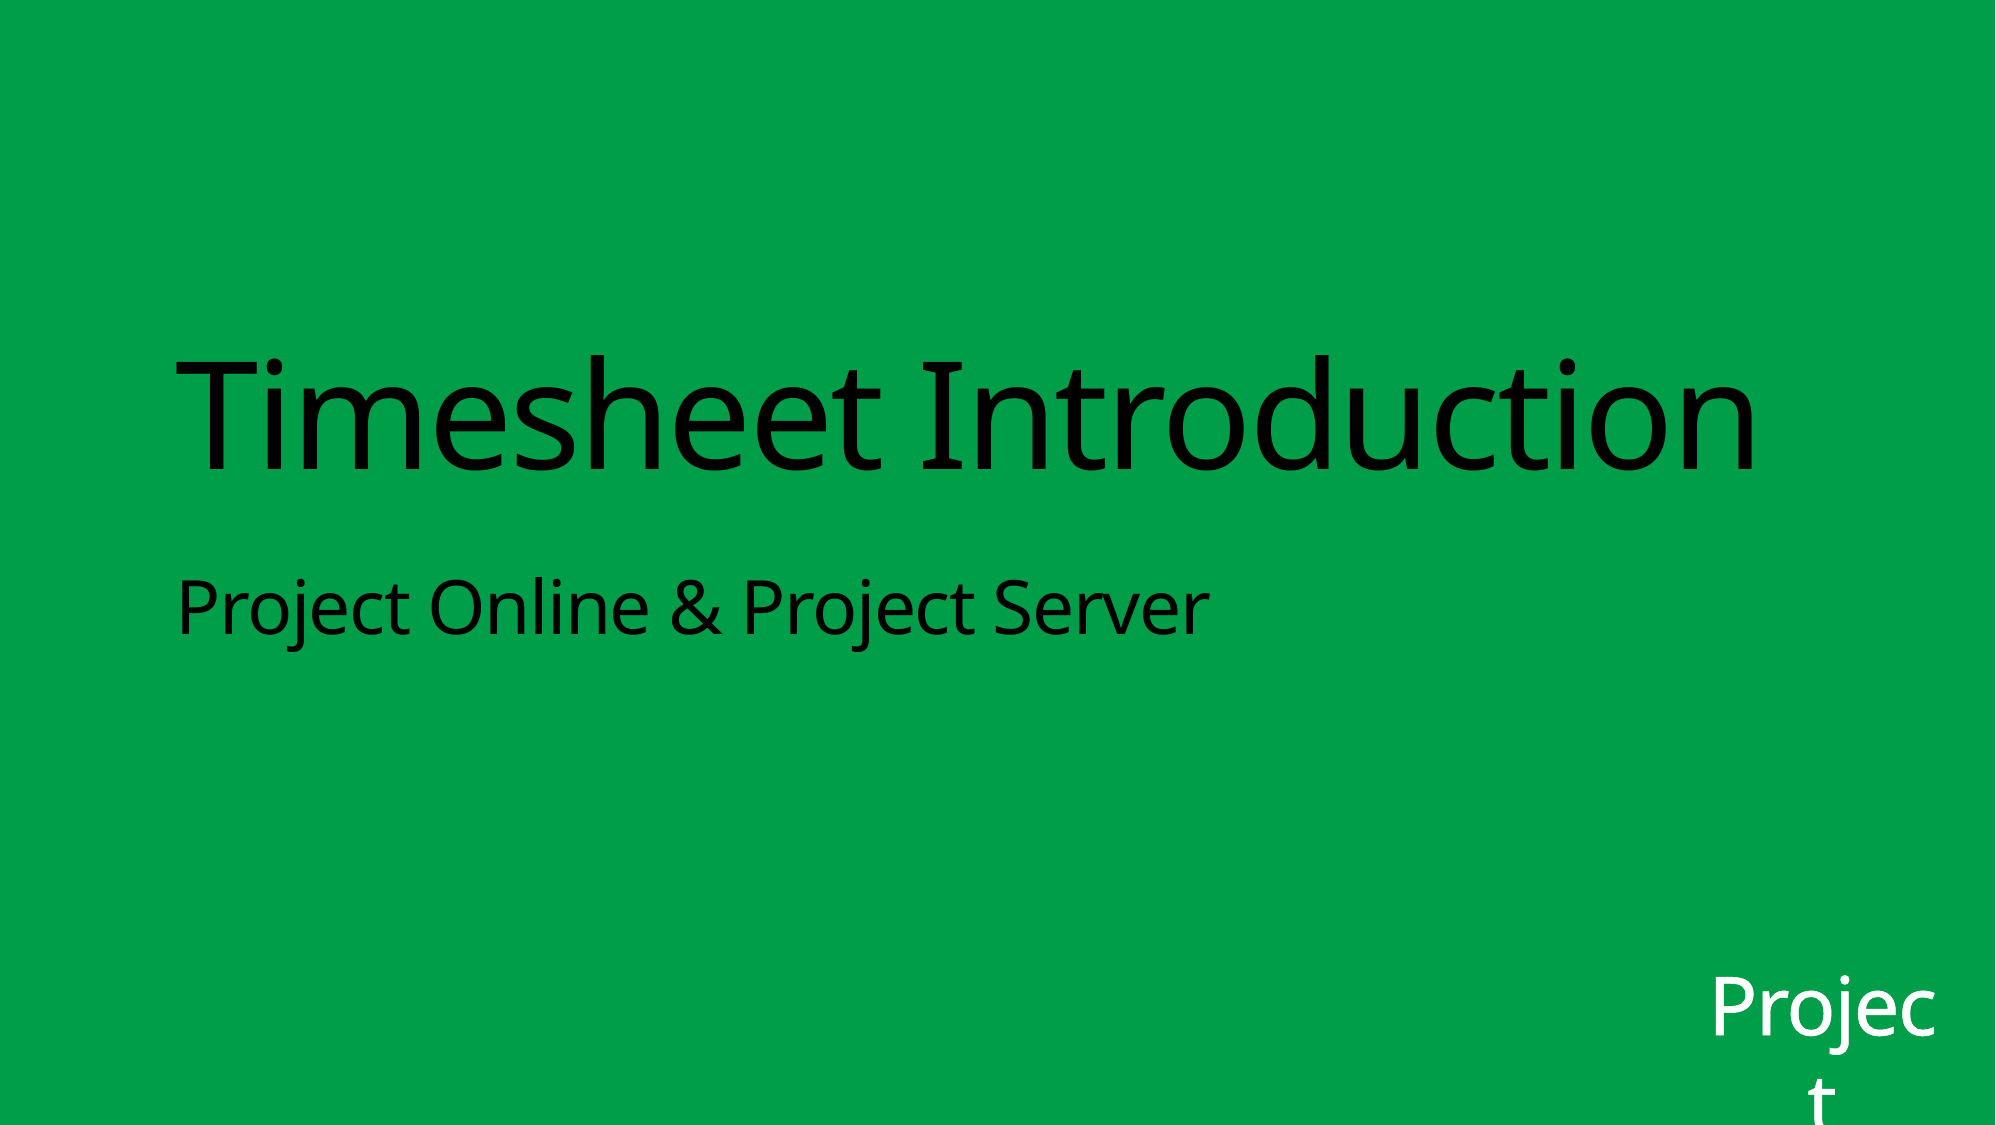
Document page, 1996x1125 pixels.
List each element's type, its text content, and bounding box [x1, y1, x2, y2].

title Timesheet Introduction [160, 346, 1836, 510]
list Project Online & Project Server [160, 561, 1836, 644]
